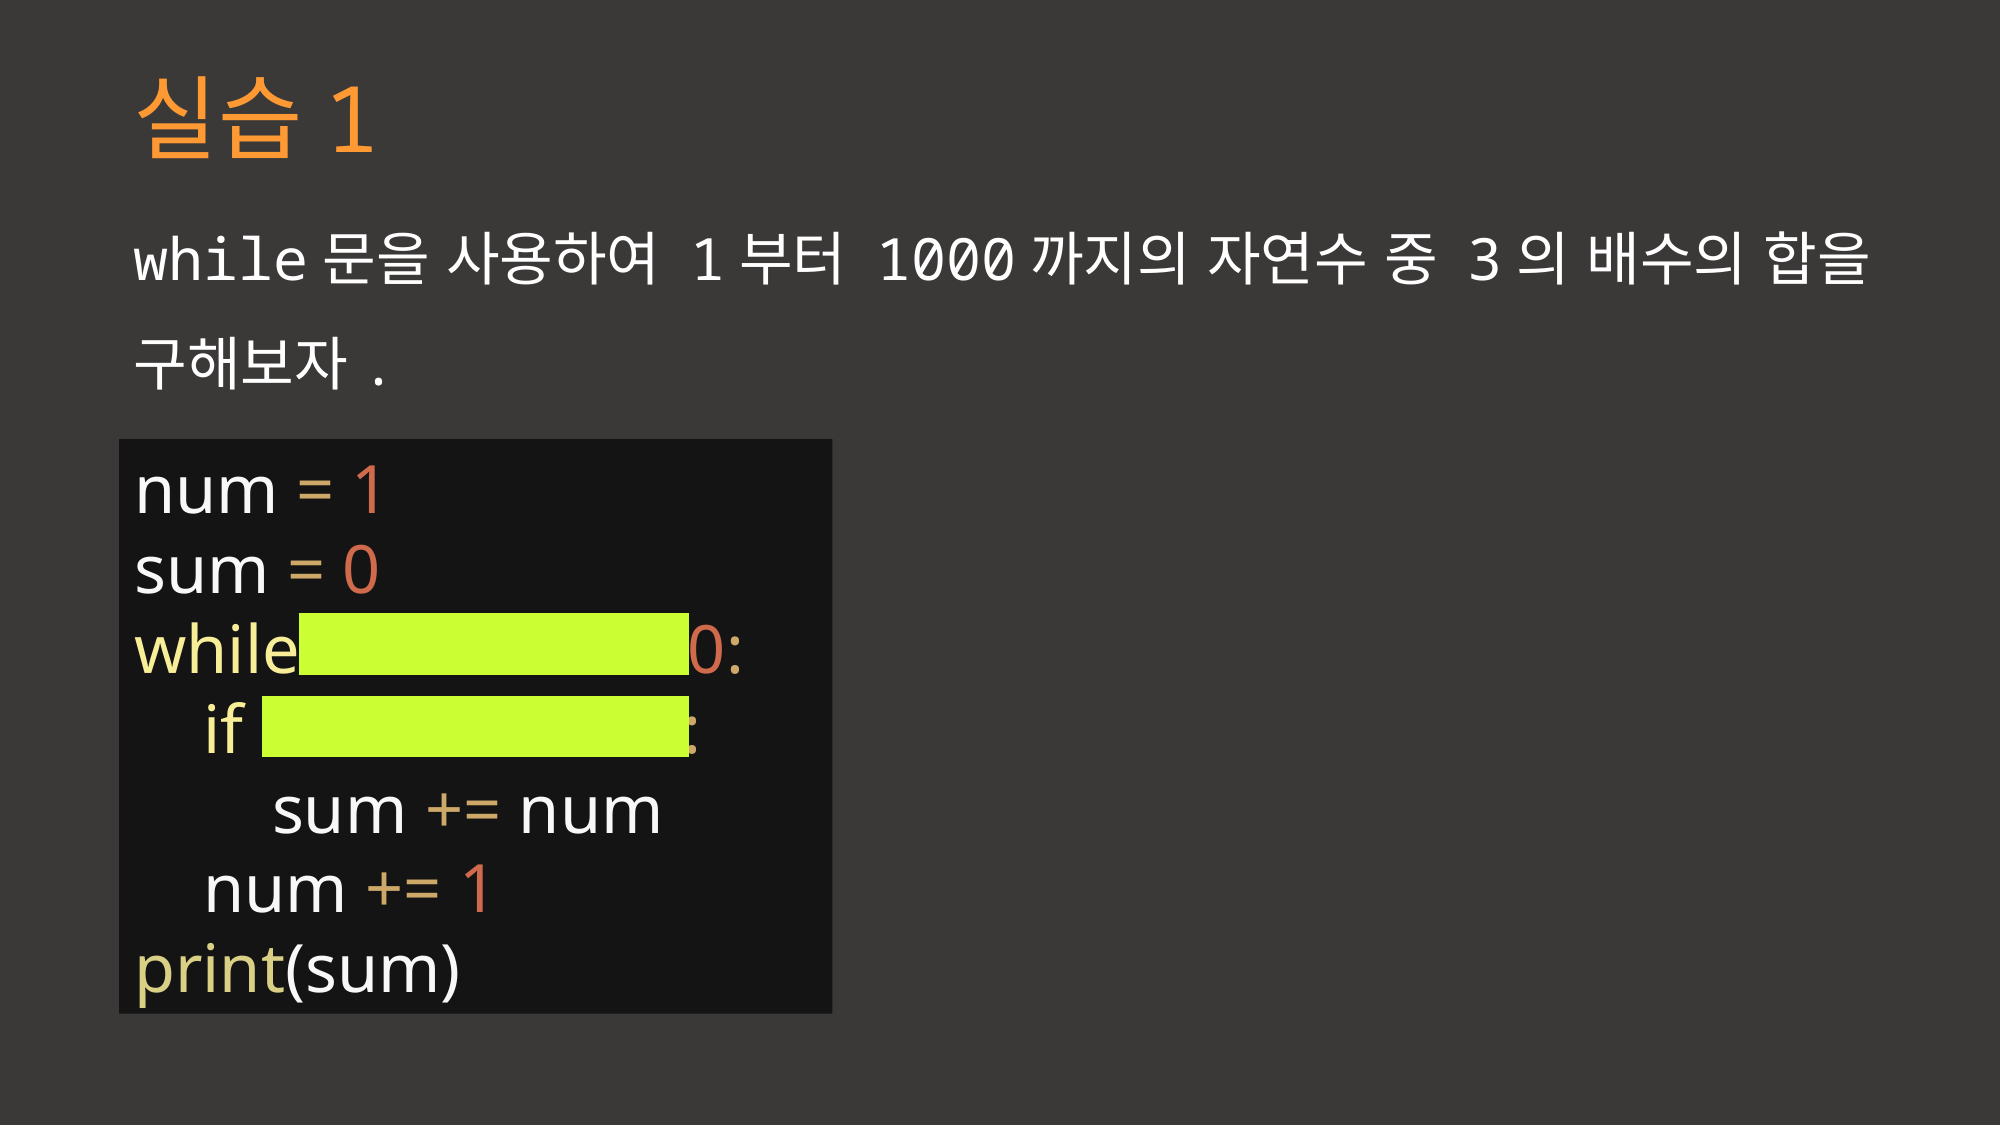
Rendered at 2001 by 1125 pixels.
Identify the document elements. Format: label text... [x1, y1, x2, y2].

text_box [299, 613, 689, 675]
text_box 실습1 [119, 53, 1750, 179]
text_box [262, 696, 689, 757]
text_box num = 1 sum = 0 while num <= 1000: if num % 3 == 0: sum += num num += 1 print(sum) [119, 439, 833, 1014]
text_box while문을 사용하여 1부터 1000까지의 자연수 중 3의 배수의 합을 구해보자. [119, 180, 1901, 405]
